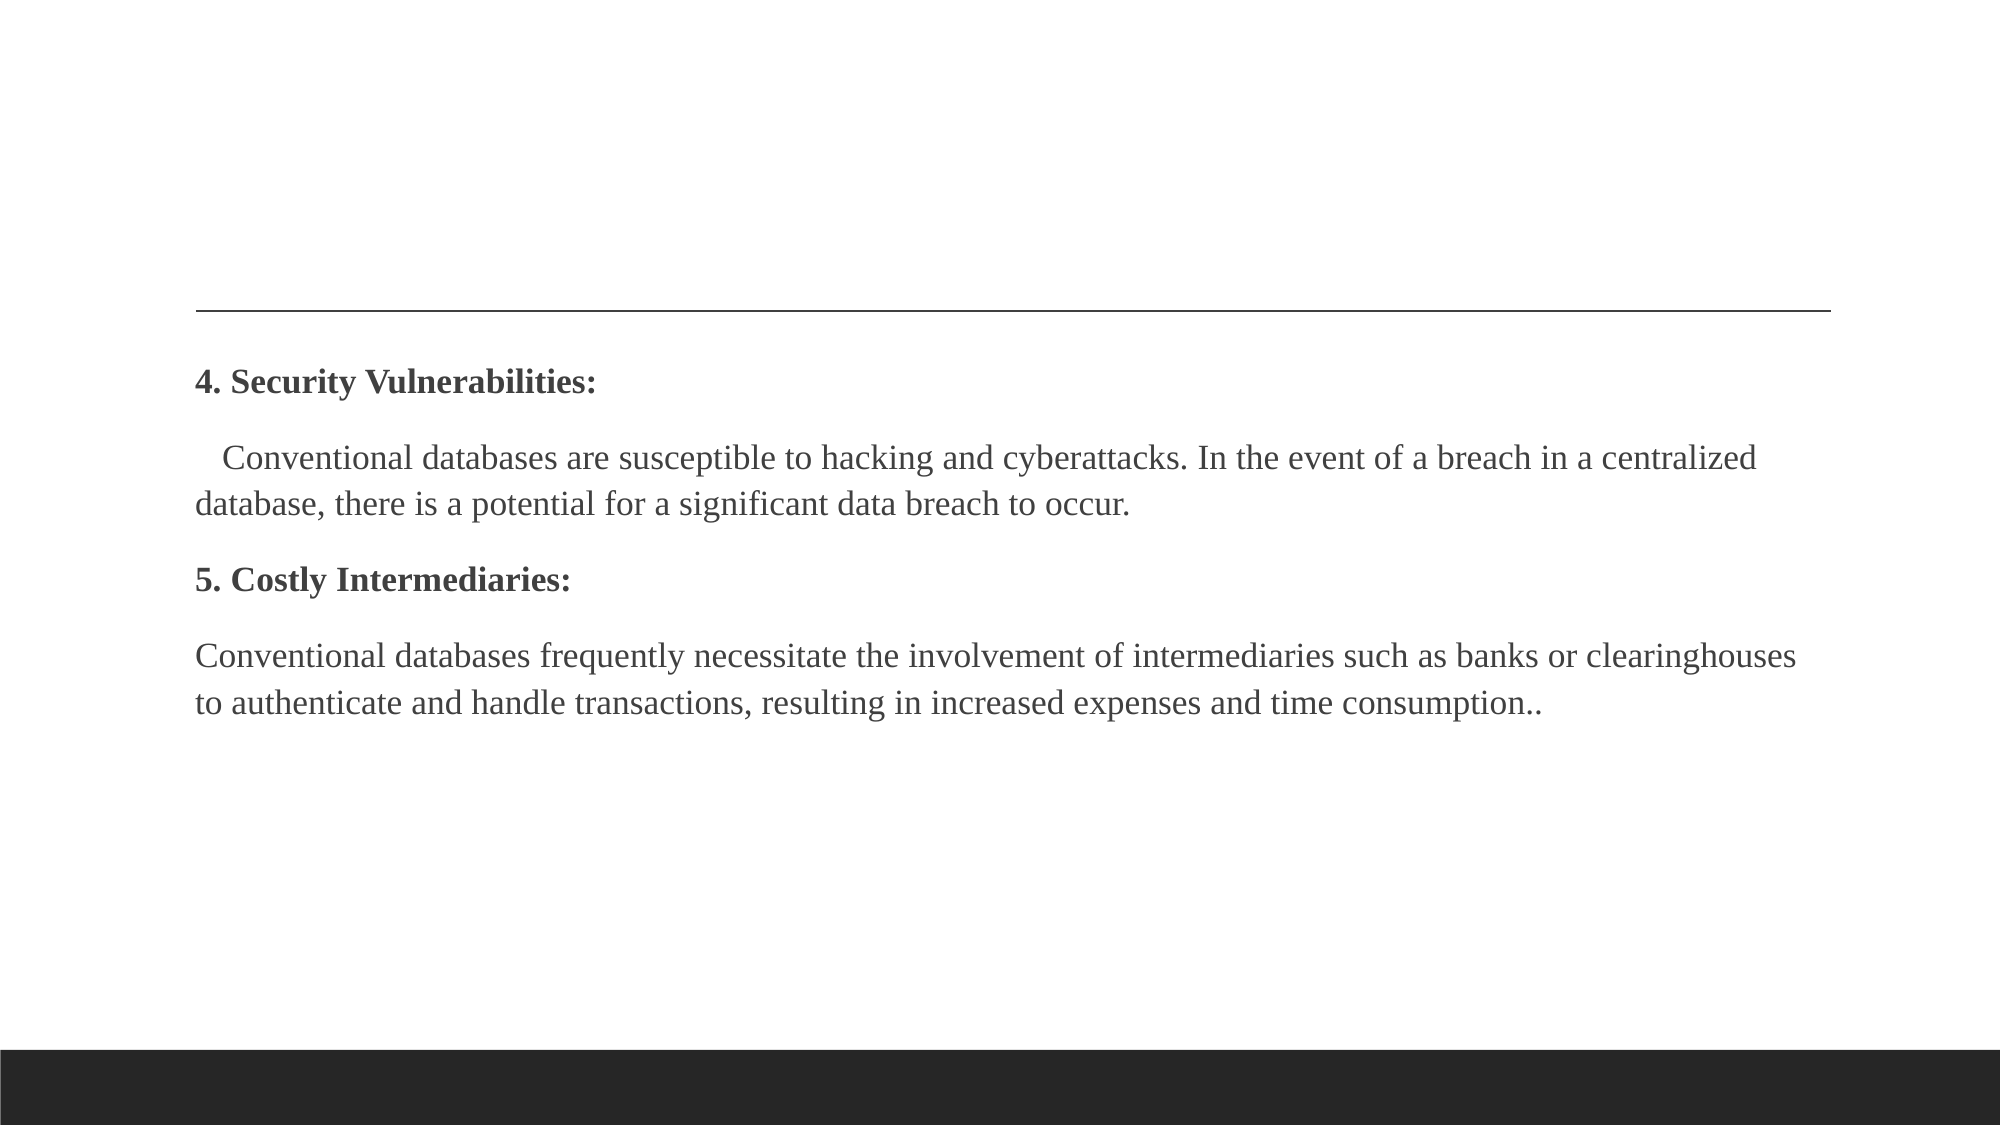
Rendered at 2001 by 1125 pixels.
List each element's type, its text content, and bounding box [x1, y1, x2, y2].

list 4. Security Vulnerabilities: Conventional databases are susceptible to hacking and cyberattacks. In the event of a breach in a centralized database, there is a potential for a significant data breach to occur. 5. Costly Intermediaries: Conventional databases frequently necessitate the involvement of intermediaries such as banks or clearinghouses to authenticate and handle transactions, resulting in increased expenses and time consumption.. [180, 345, 1830, 963]
